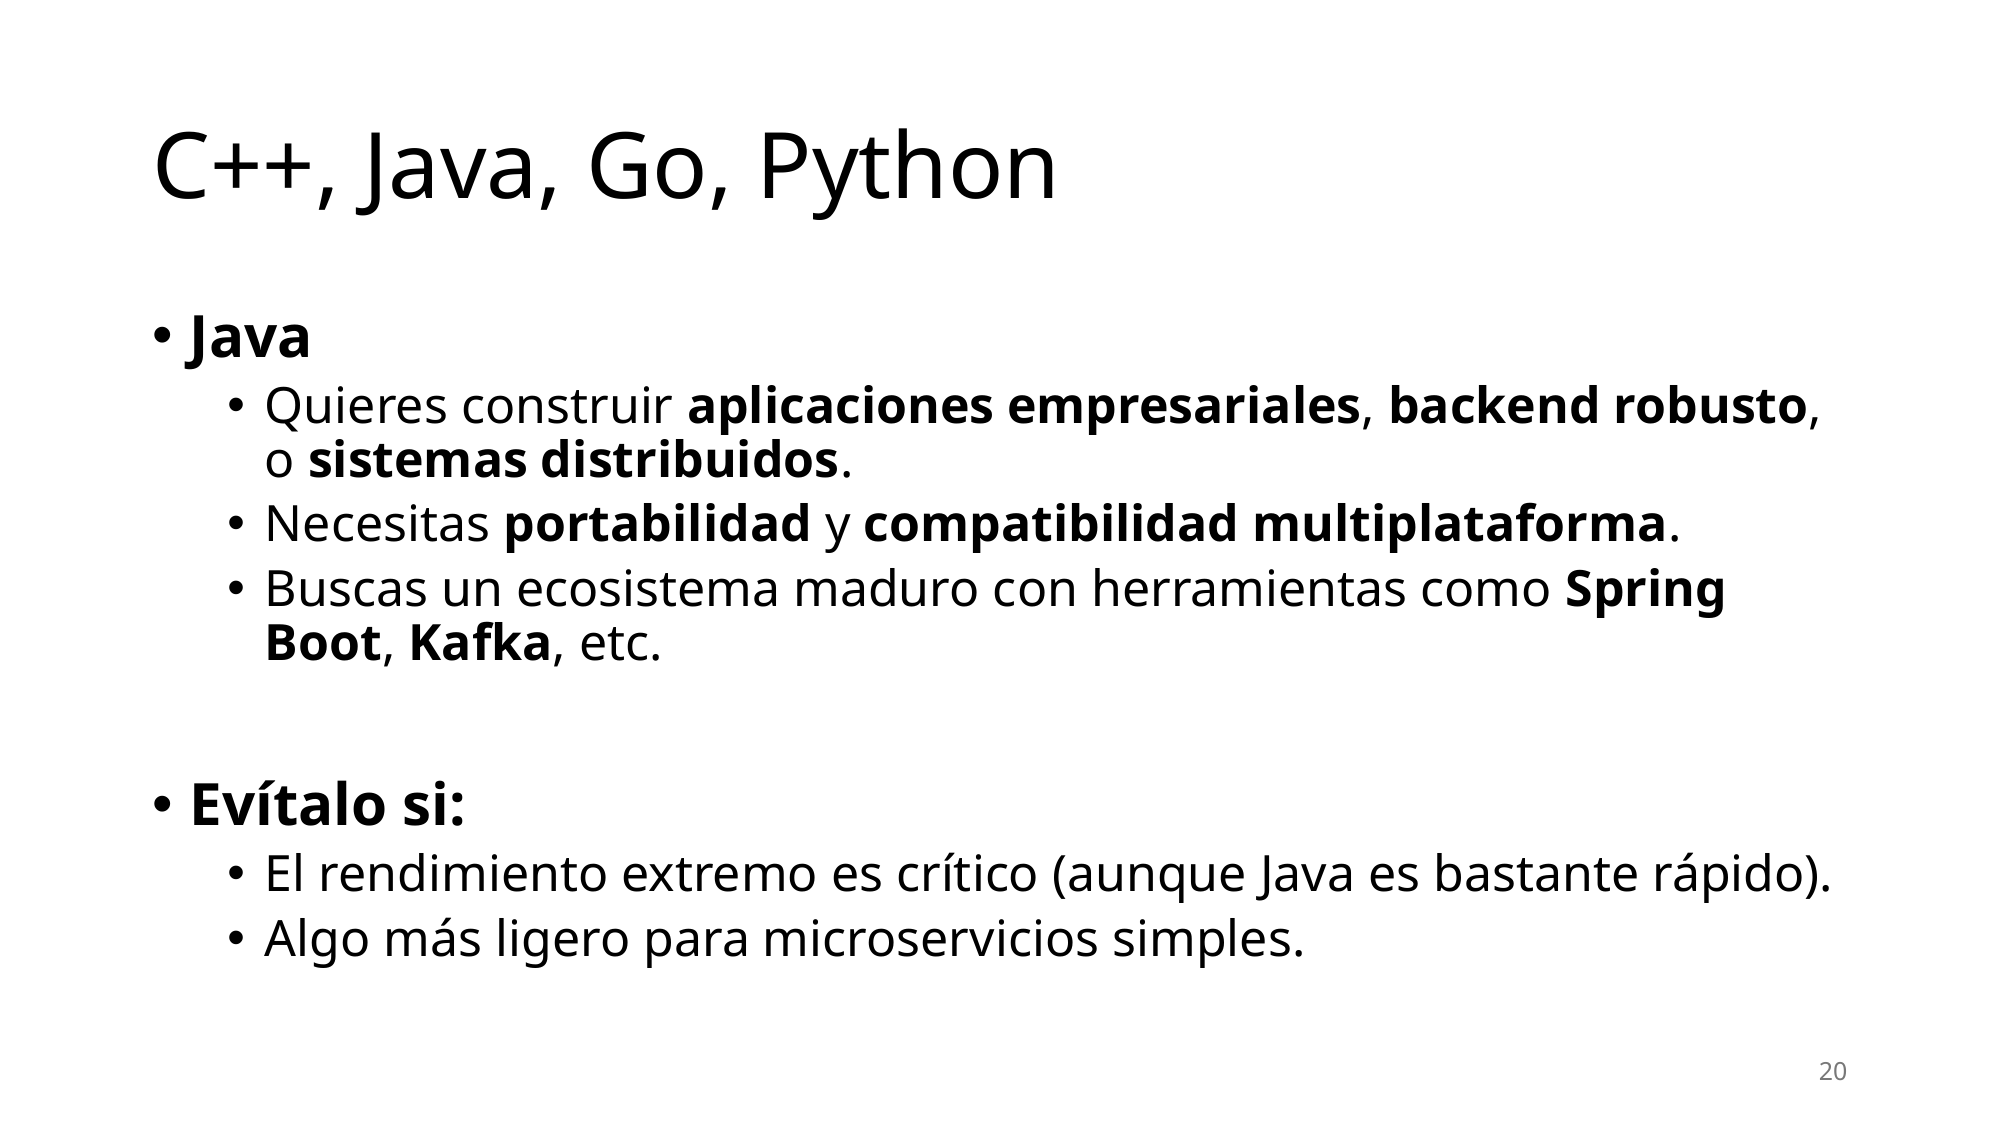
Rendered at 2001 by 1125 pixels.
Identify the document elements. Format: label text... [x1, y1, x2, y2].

slide_number 20 [1412, 1042, 1863, 1103]
list Java Quieres construir aplicaciones empresariales, backend robusto, o sistemas distribuidos. Necesitas portabilidad y compatibilidad multiplataforma. Buscas un ecosistema maduro con herramientas como Spring Boot, Kafka, etc. Evítalo si: El rendimiento extremo es crítico (aunque Java es bastante rápido). Algo más ligero para microservicios simples. [137, 299, 1863, 1014]
title C++, Java, Go, Python [137, 59, 1863, 278]
